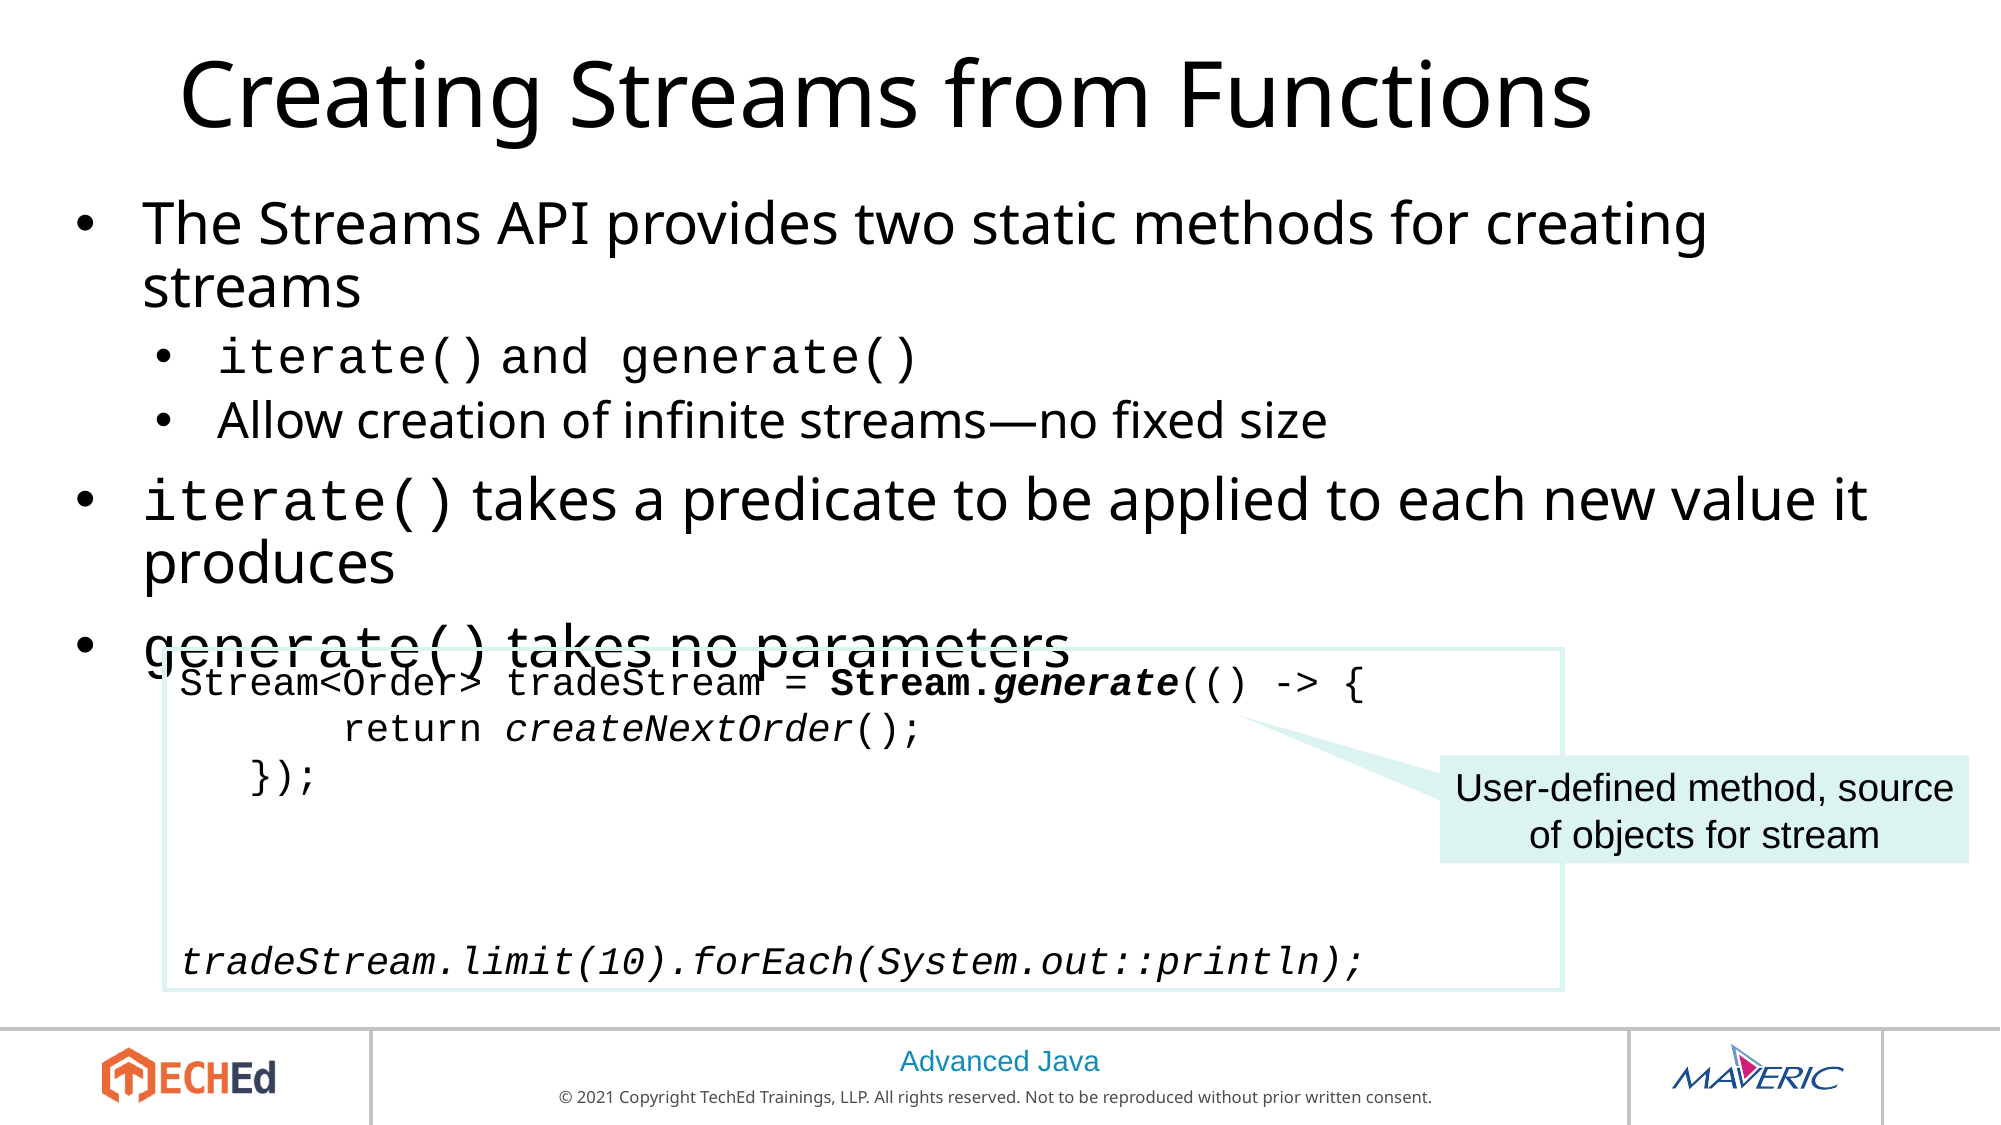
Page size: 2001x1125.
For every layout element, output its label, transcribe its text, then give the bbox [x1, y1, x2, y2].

title Creating Streams from Functions [163, 29, 1836, 165]
text_box Stream<Order> tradeStream = Stream.generate(() -> { return createNextOrder(); }); tradeStream.limit(10).forEach(System.out::println); [164, 649, 1563, 990]
list The Streams API provides two static methods for creating streams iterate() and generate() Allow creation of infinite streams—no fixed size iterate() takes a predicate to be applied to each new value it produces generate() takes no parameters [52, 186, 1950, 1018]
picture [102, 1047, 276, 1110]
text_box User-defined method, source of objects for stream [1238, 715, 1970, 864]
picture [1662, 1018, 1852, 1125]
